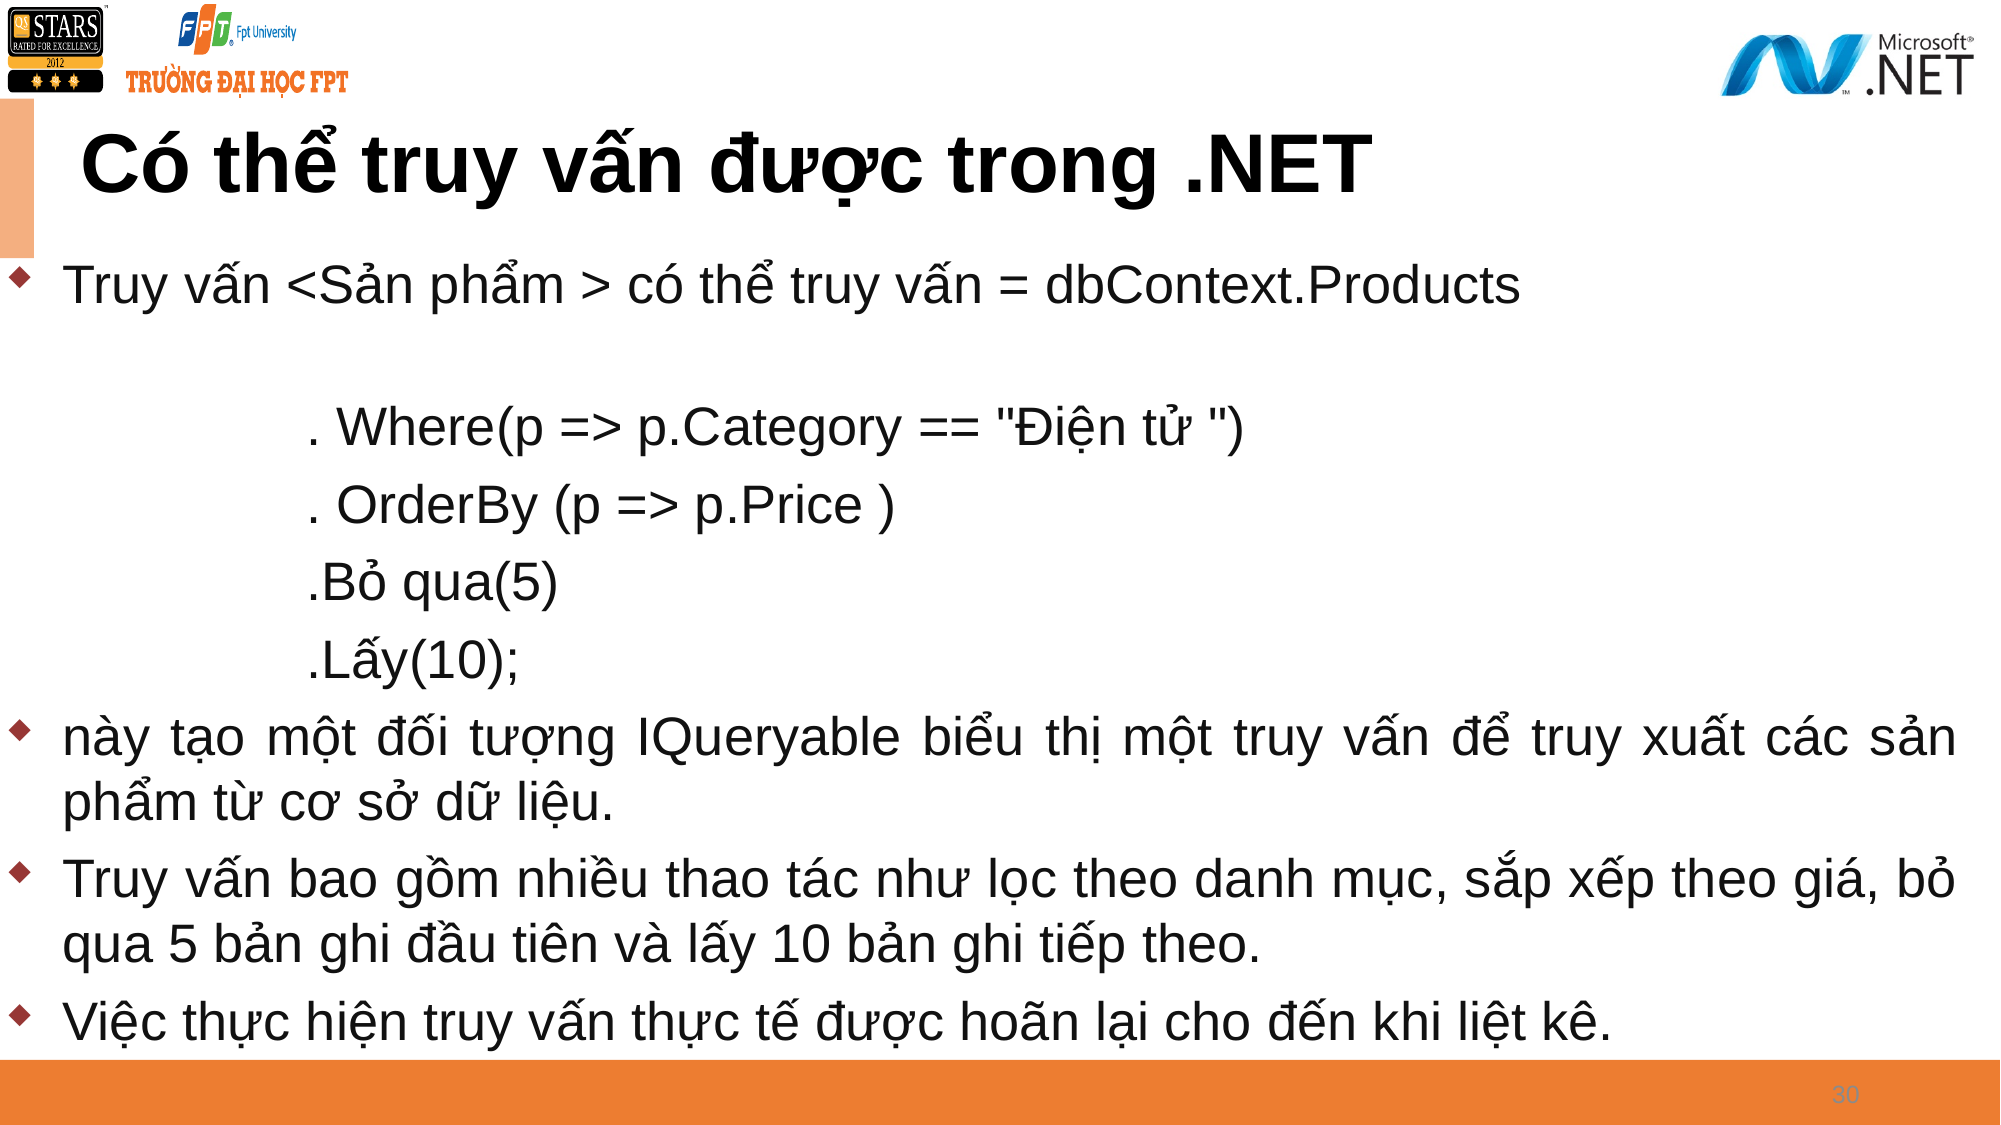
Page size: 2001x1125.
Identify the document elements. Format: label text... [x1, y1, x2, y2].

picture [1685, 0, 2001, 129]
title Có thể truy vấn được trong .NET [65, 118, 1895, 213]
text_box Truy vấn <Sản phẩm > có thể truy vấn = dbContext.Products . Where(p => p.Category == "Điện tử ") . OrderBy (p => p.Price ) .Bỏ qua(5) .Lấy(10); này tạo một đối tượng IQueryable biểu thị một truy vấn để truy xuất các sản phẩm từ cơ sở dữ liệu. Truy vấn bao gồm nhiều thao tác như lọc theo danh mục, sắp xếp theo giá, bỏ qua 5 bản ghi đầu tiên và lấy 10 bản ghi tiếp theo. Việc thực hiện truy vấn thực tế được hoãn lại cho đến khi liệt kê. [0, 241, 1976, 1059]
slide_number 30 [1424, 1063, 1875, 1123]
